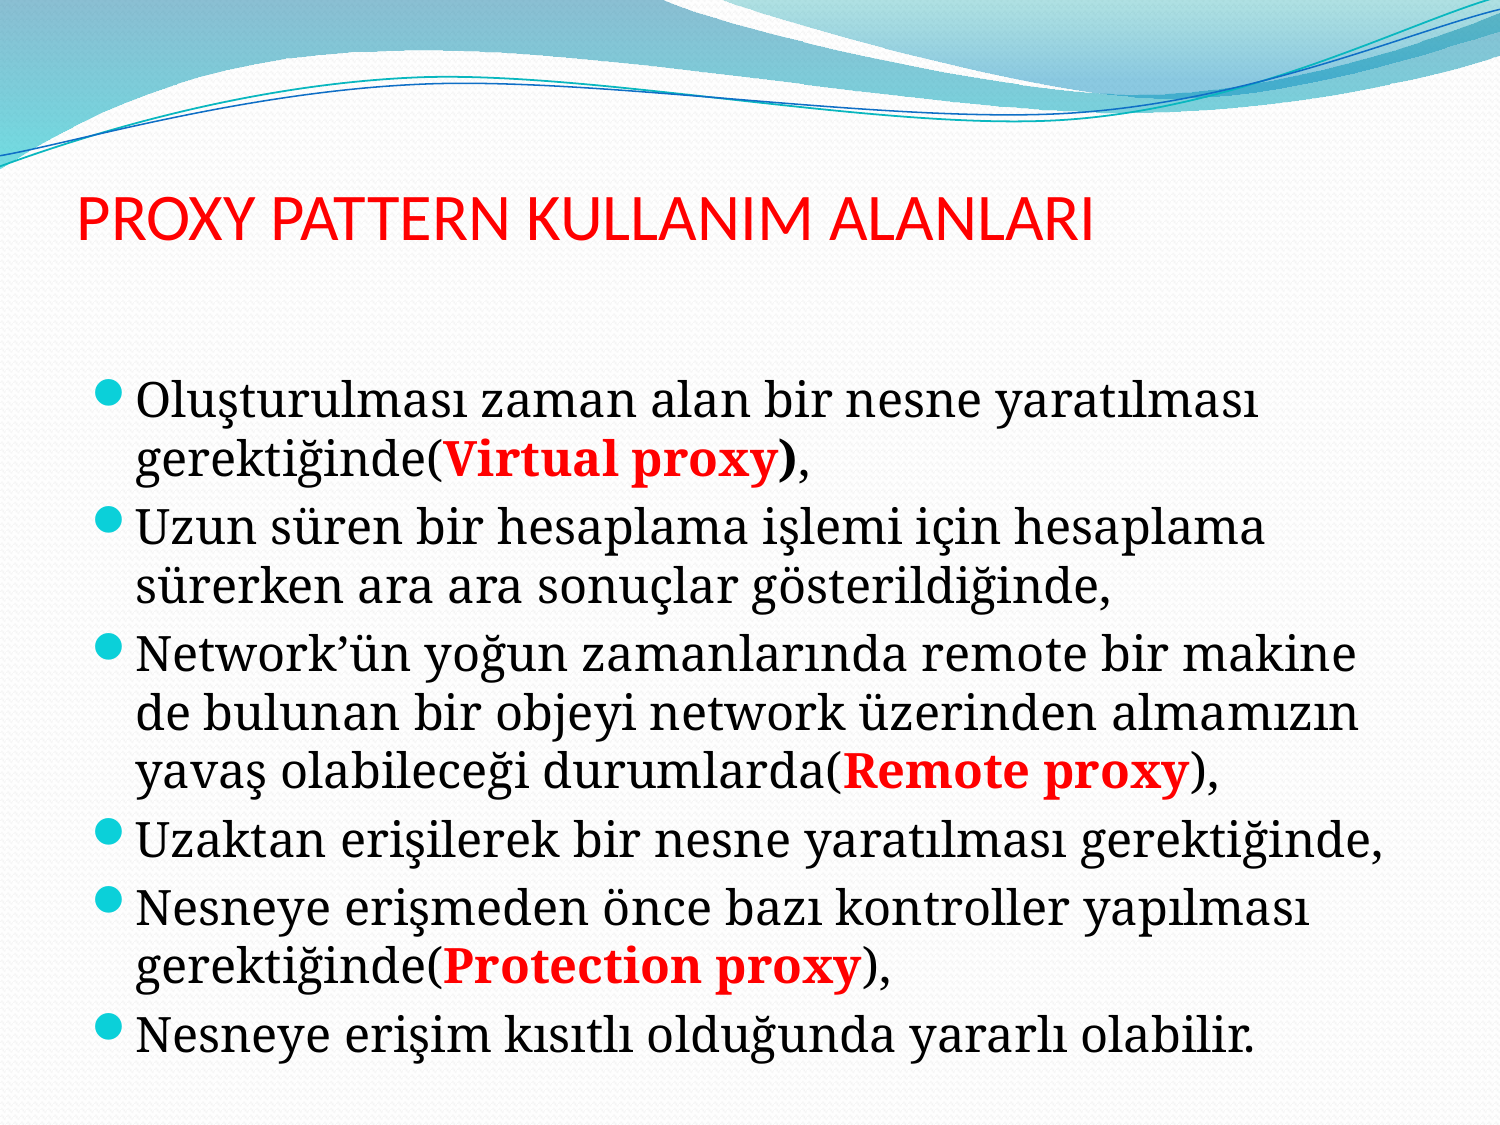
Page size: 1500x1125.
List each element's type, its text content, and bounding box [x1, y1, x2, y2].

title PROXY PATTERN KULLANIM ALANLARI [76, 66, 1427, 254]
list Oluşturulması zaman alan bir nesne yaratılması gerektiğinde(Virtual proxy), Uzun süren bir hesaplama işlemi için hesaplama sürerken ara ara sonuçlar gösterildiğinde, Network’ün yoğun zamanlarında remote bir makine de bulunan bir objeyi network üzerinden almamızın yavaş olabileceği durumlarda(Remote proxy), Uzaktan erişilerek bir nesne yaratılması gerektiğinde, Nesneye erişmeden önce bazı kontroller yapılması gerektiğinde(Protection proxy), Nesneye erişim kısıtlı olduğunda yararlı olabilir. [76, 361, 1427, 1082]
